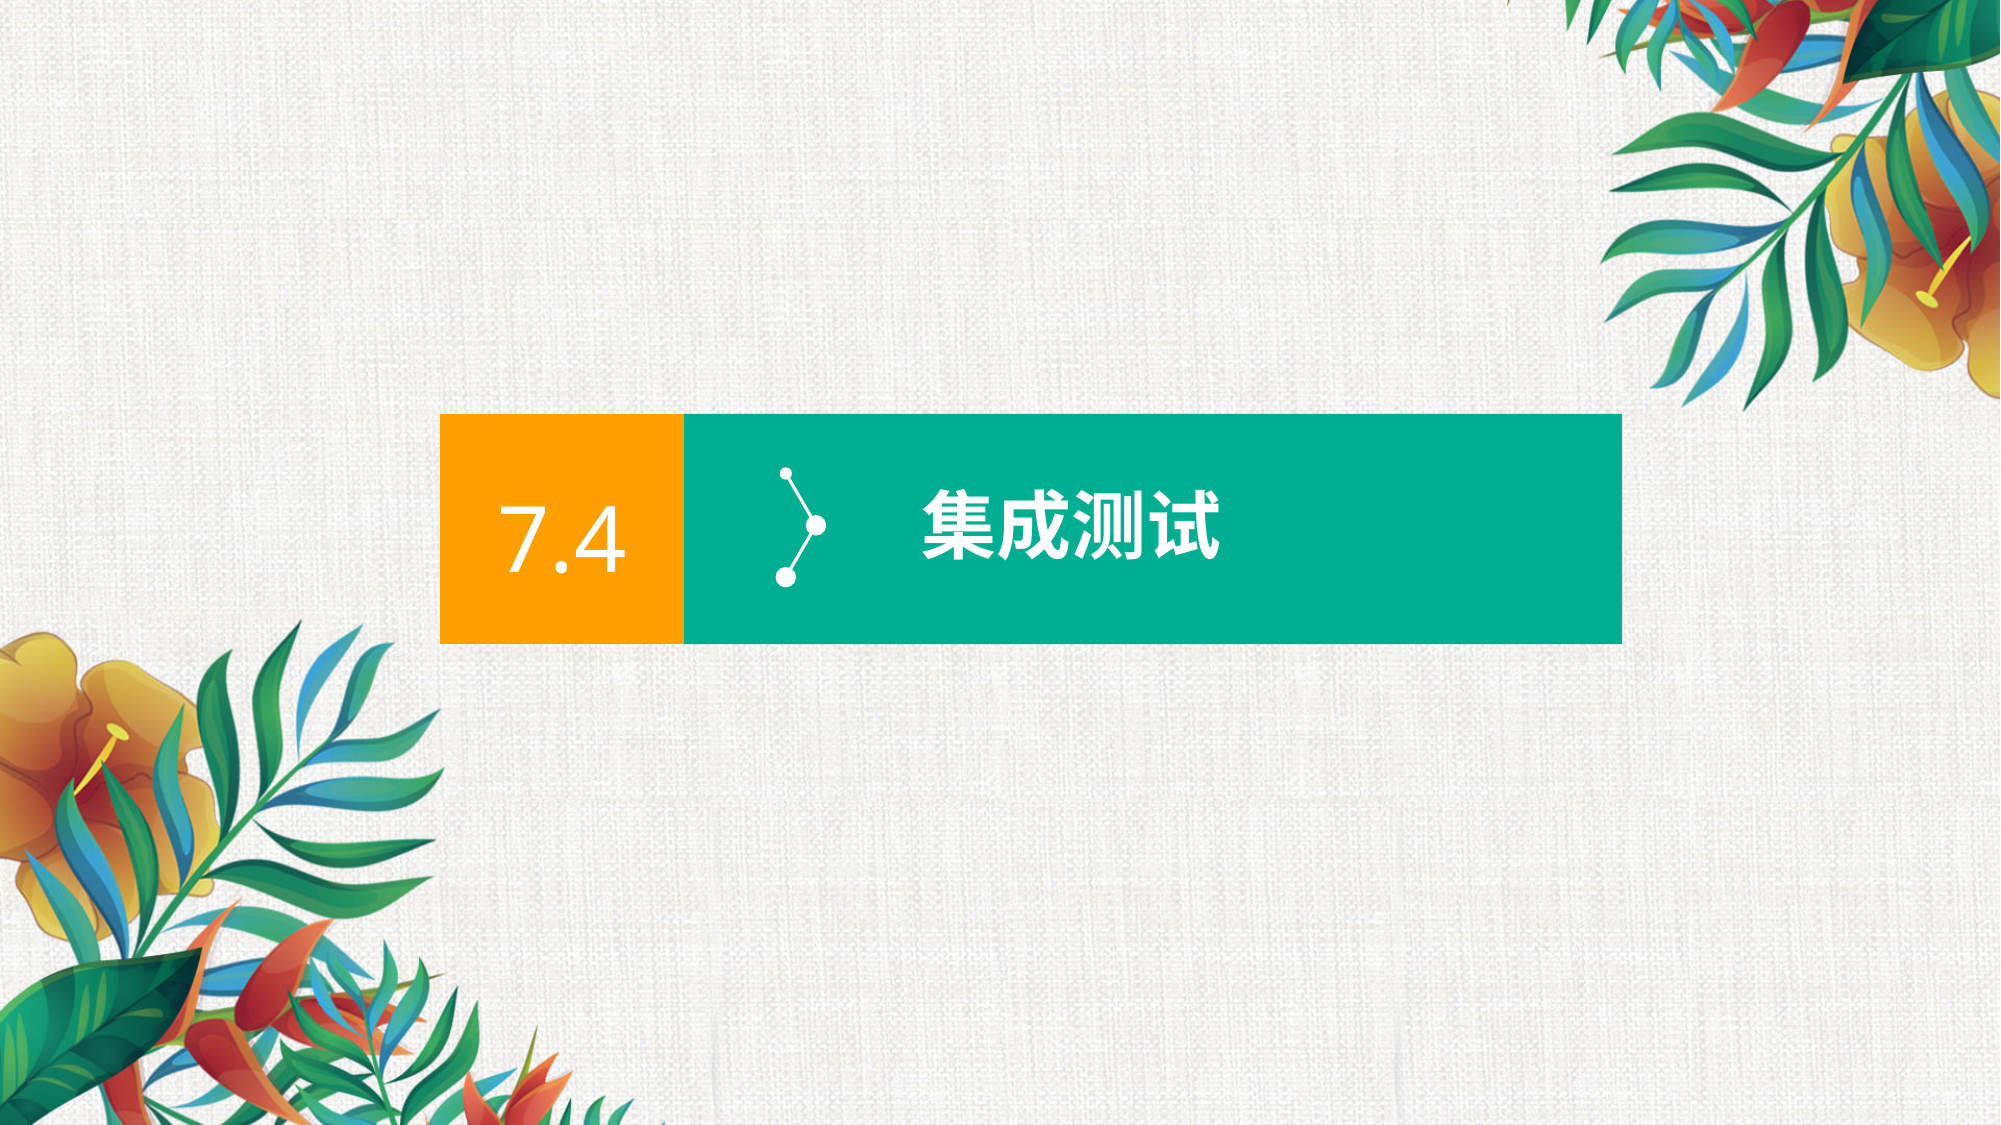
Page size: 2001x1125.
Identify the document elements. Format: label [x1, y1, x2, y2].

picture [0, 0, 2001, 1125]
text_box [432, 413, 1623, 645]
